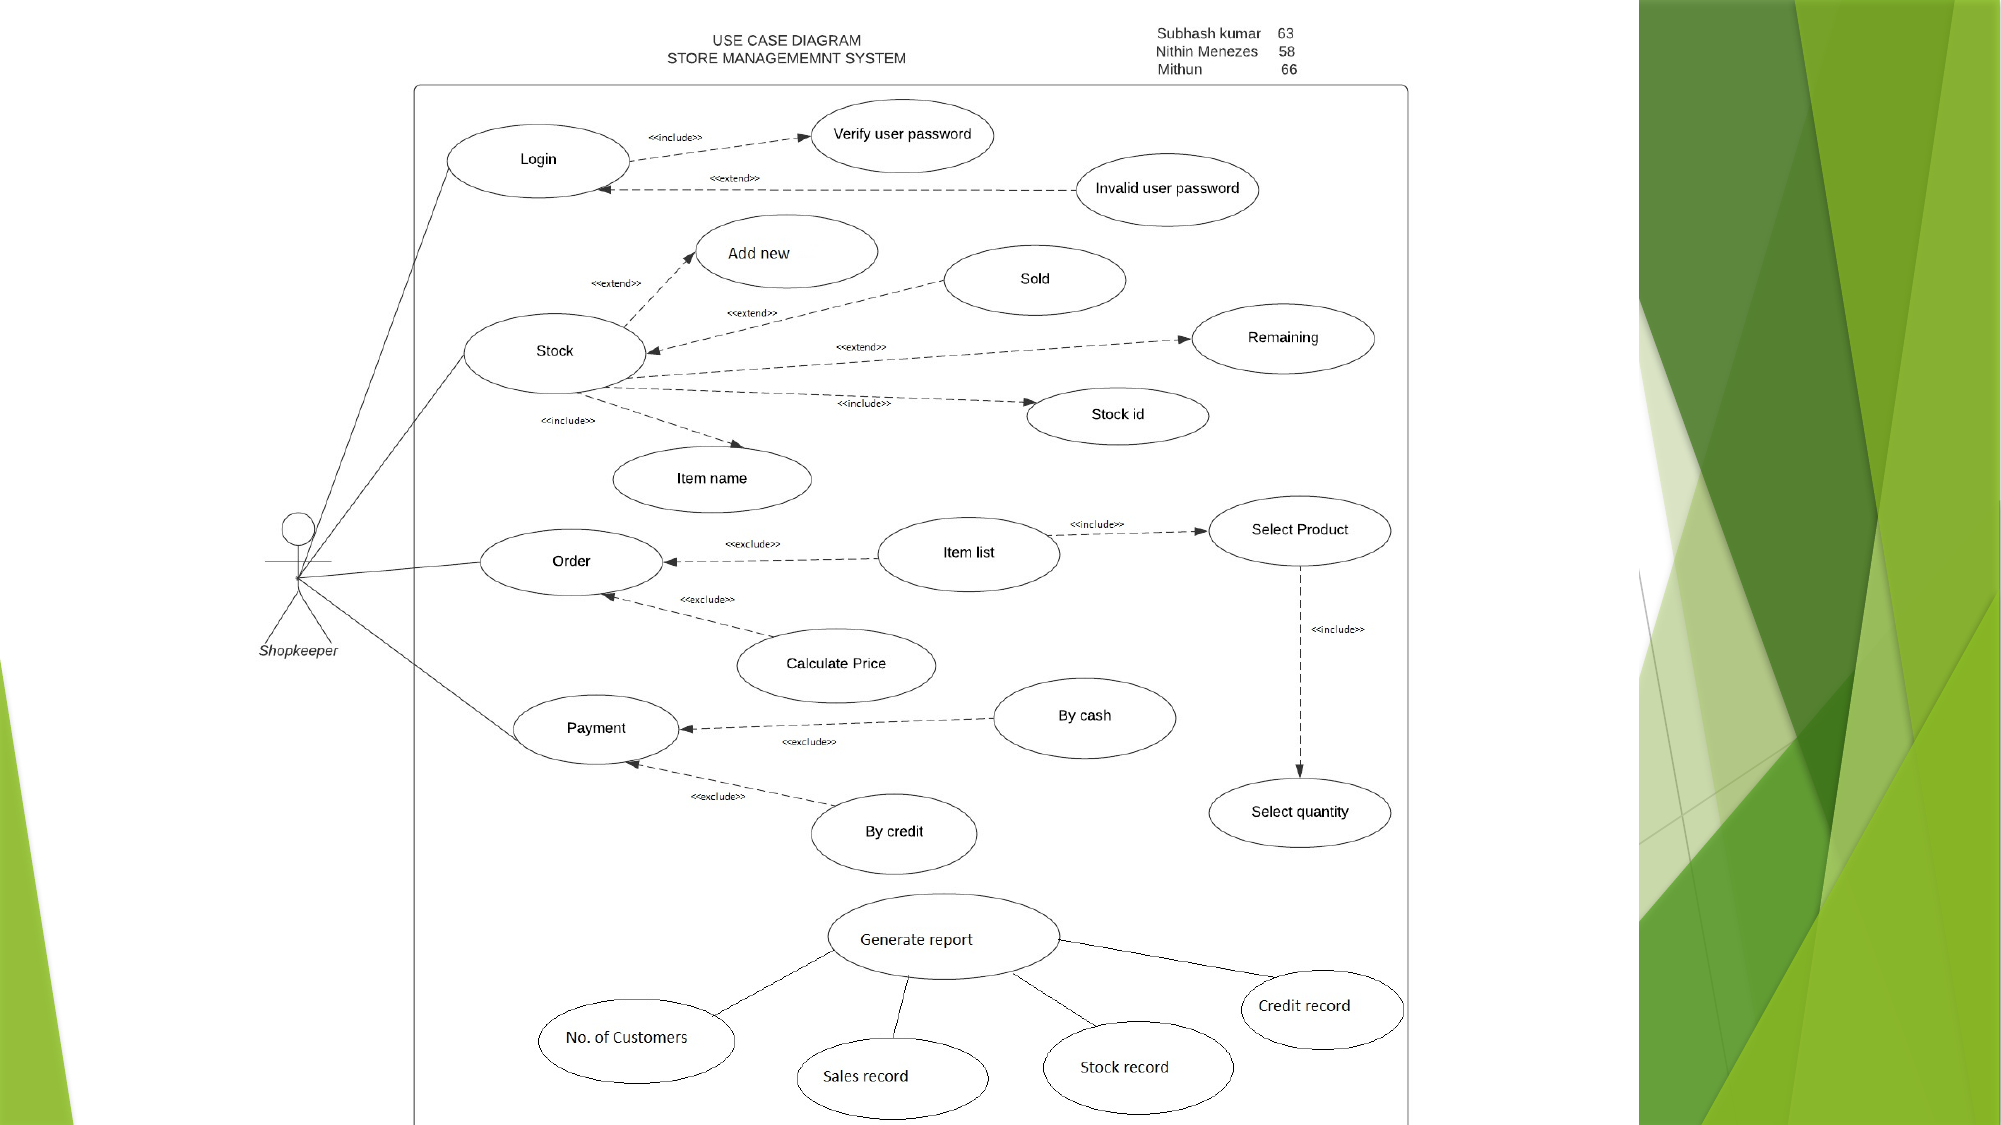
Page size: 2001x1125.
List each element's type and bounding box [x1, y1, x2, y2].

picture [181, 0, 1639, 1125]
